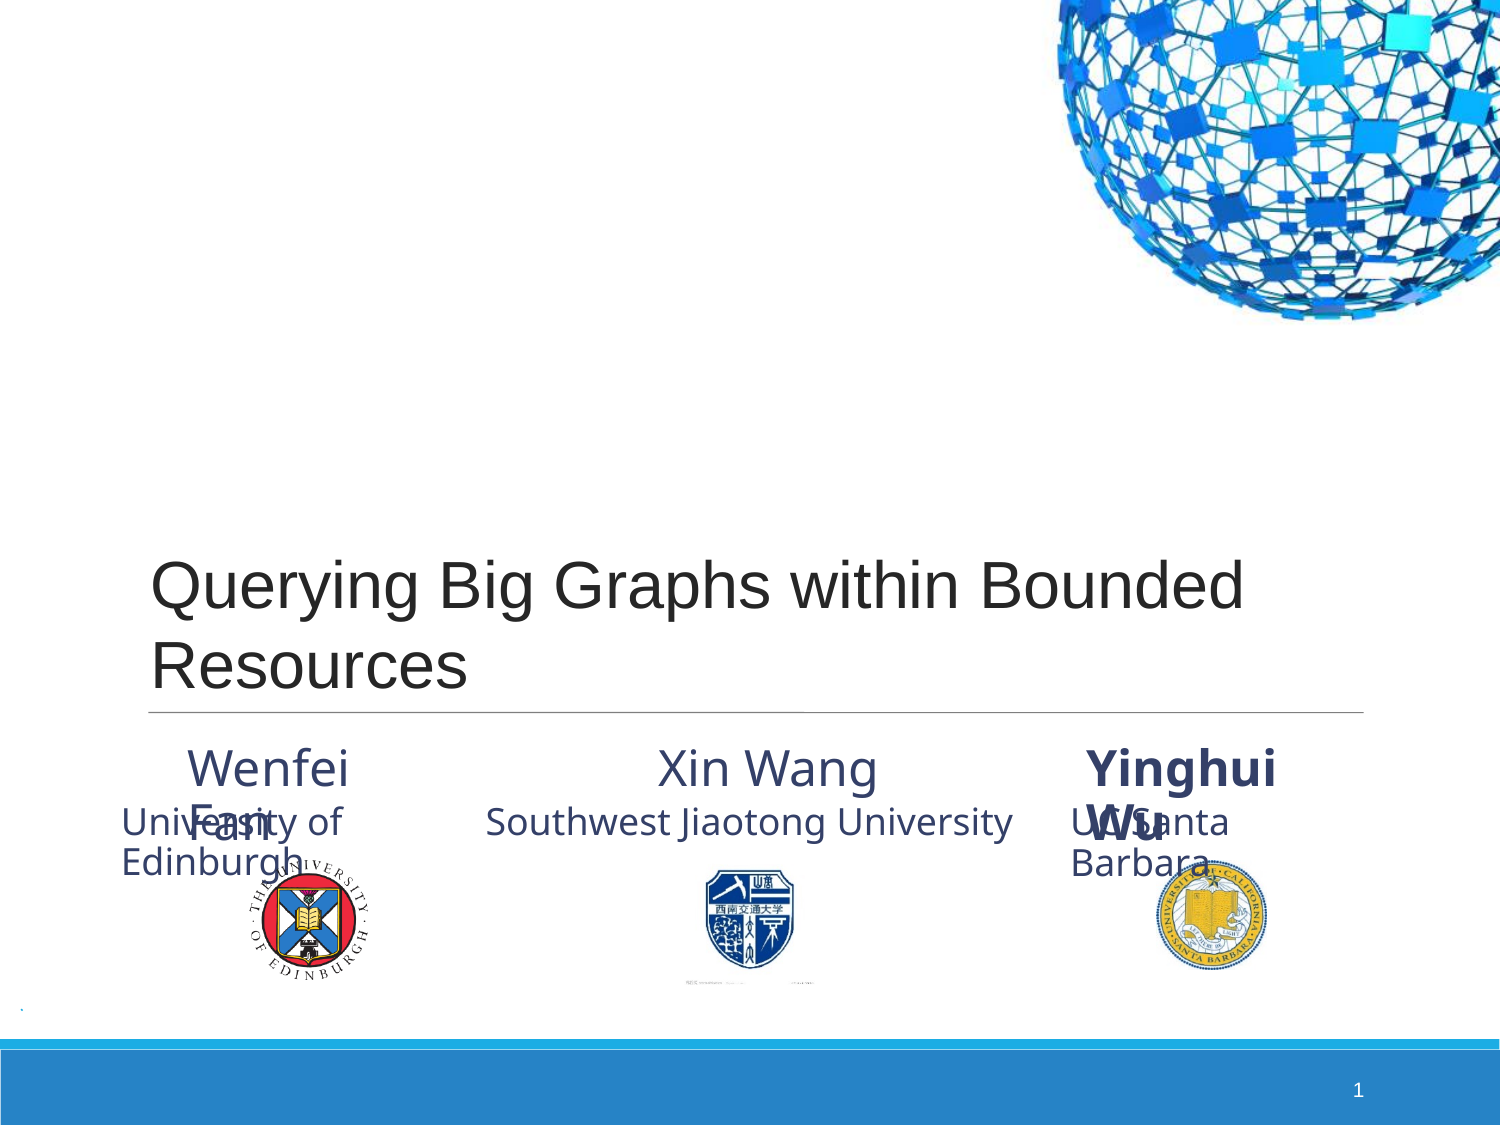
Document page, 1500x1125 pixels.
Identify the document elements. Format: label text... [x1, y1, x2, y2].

title Querying Big Graphs within Bounded Resources [135, 124, 1461, 710]
picture [684, 853, 815, 985]
text_box Xin Wang [658, 735, 911, 800]
picture [249, 860, 368, 980]
text_box [0, 1039, 1500, 1050]
text_box University of Edinburgh [106, 795, 550, 892]
text_box Yinghui Wu [1085, 735, 1338, 796]
text_box UC Santa Barbara [1055, 796, 1369, 892]
picture [1156, 860, 1267, 970]
text_box [0, 1050, 1500, 1125]
picture [1023, 0, 1500, 358]
text_box Wenfei Fan [187, 735, 430, 795]
slide_number 1 [1217, 1059, 1380, 1120]
text_box Southwest Jiaotong University [415, 796, 1085, 852]
